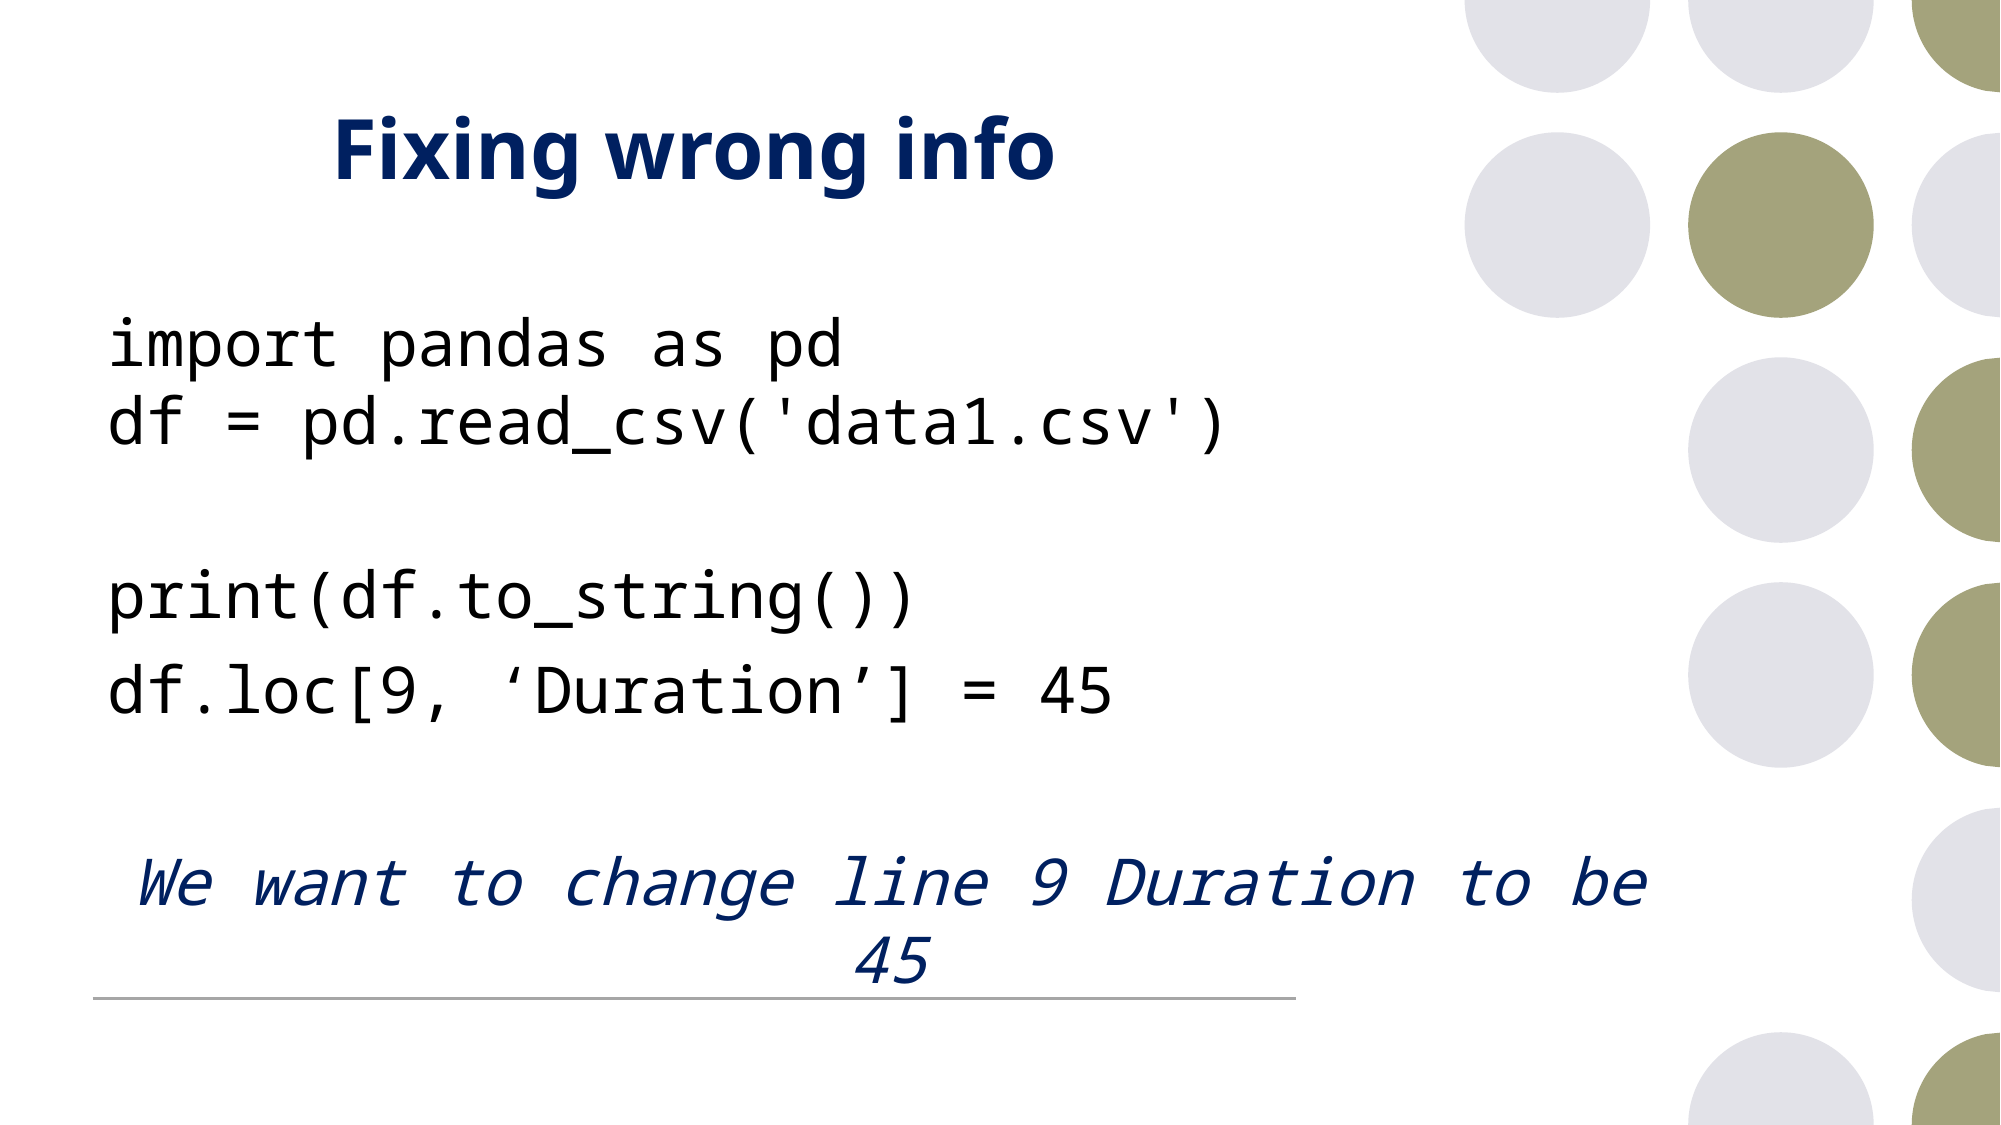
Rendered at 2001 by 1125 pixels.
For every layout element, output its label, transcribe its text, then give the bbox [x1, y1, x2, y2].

title Fixing wrong info [92, 75, 1297, 217]
list import pandas as pd df = pd.read_csv('data1.csv') print(df.to_string()) df.loc[9, ‘Duration’] = 45 We want to change line 9 Duration to be 45 [92, 294, 1685, 1007]
